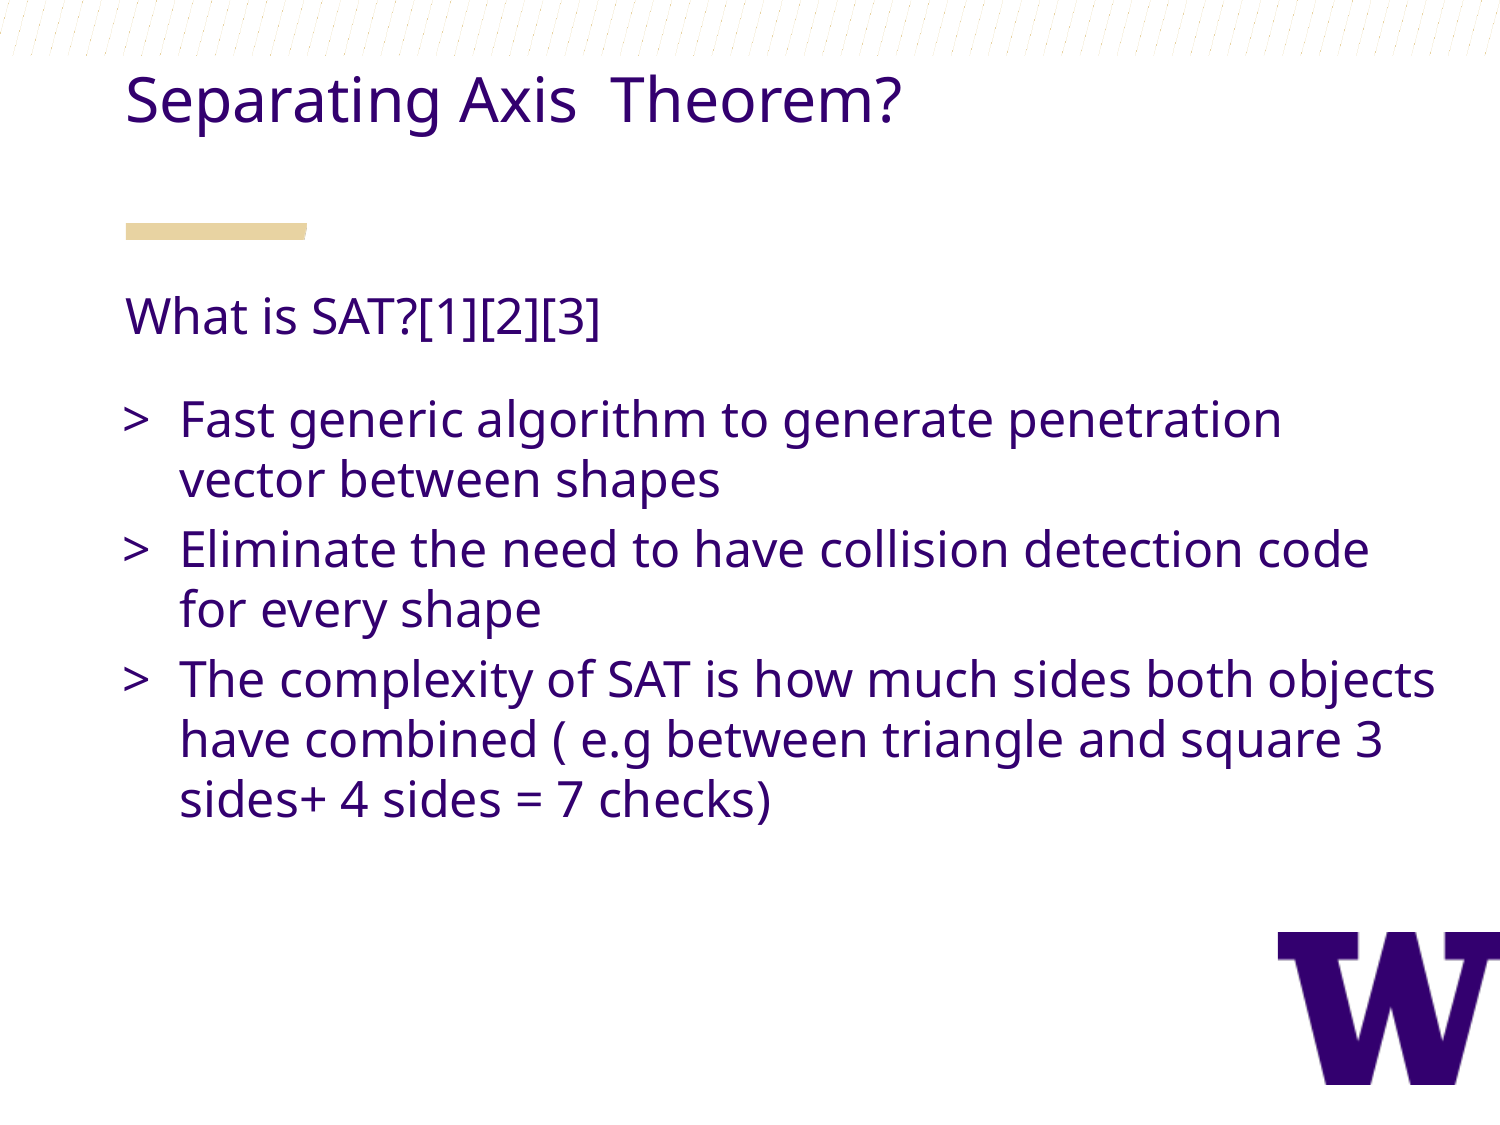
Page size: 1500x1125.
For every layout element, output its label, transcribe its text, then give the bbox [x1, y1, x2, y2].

list What is SAT?[1][2][3] [110, 283, 1453, 352]
picture [0, 0, 1500, 56]
list Fast generic algorithm to generate penetration vector between shapes Eliminate the need to have collision detection code for every shape The complexity of SAT is how much sides both objects have combined ( e.g between triangle and square 3 sides+ 4 sides = 7 checks) [108, 380, 1453, 893]
list Separating Axis Theorem? [110, 60, 1453, 224]
